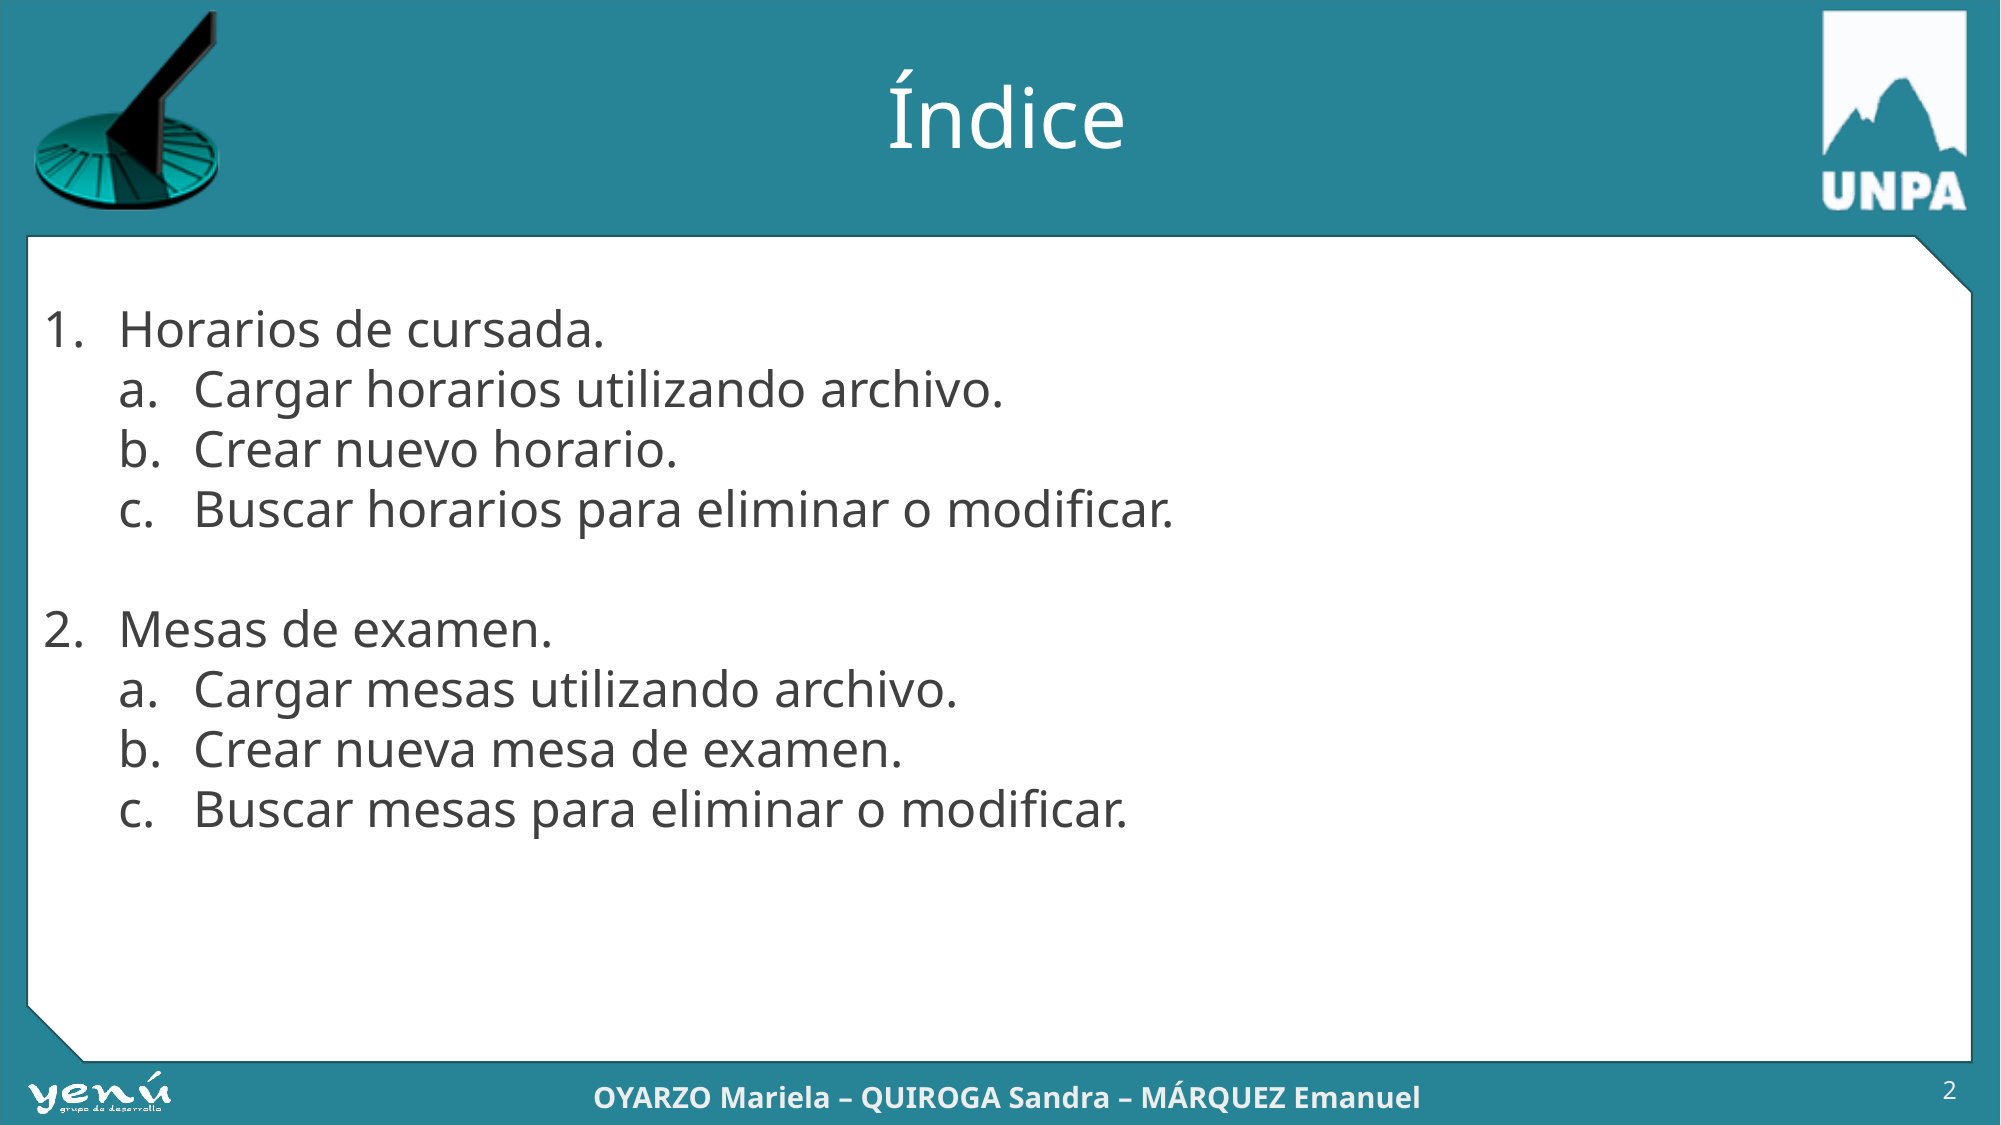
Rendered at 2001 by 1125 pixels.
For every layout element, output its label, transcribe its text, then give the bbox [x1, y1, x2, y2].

picture [27, 1053, 172, 1125]
title Índice [401, 12, 1614, 229]
text_box Horarios de cursada. Cargar horarios utilizando archivo. Crear nuevo horario. Buscar horarios para eliminar o modificar. Mesas de examen. Cargar mesas utilizando archivo. Crear nueva mesa de examen. Buscar mesas para eliminar o modificar. [29, 229, 1972, 880]
picture [1820, 0, 1972, 224]
slide_number 2 [1689, 1062, 1972, 1121]
footer OYARZO Mariela – QUIROGA Sandra – MÁRQUEZ Emanuel [501, 1066, 1514, 1125]
picture [27, 5, 236, 215]
